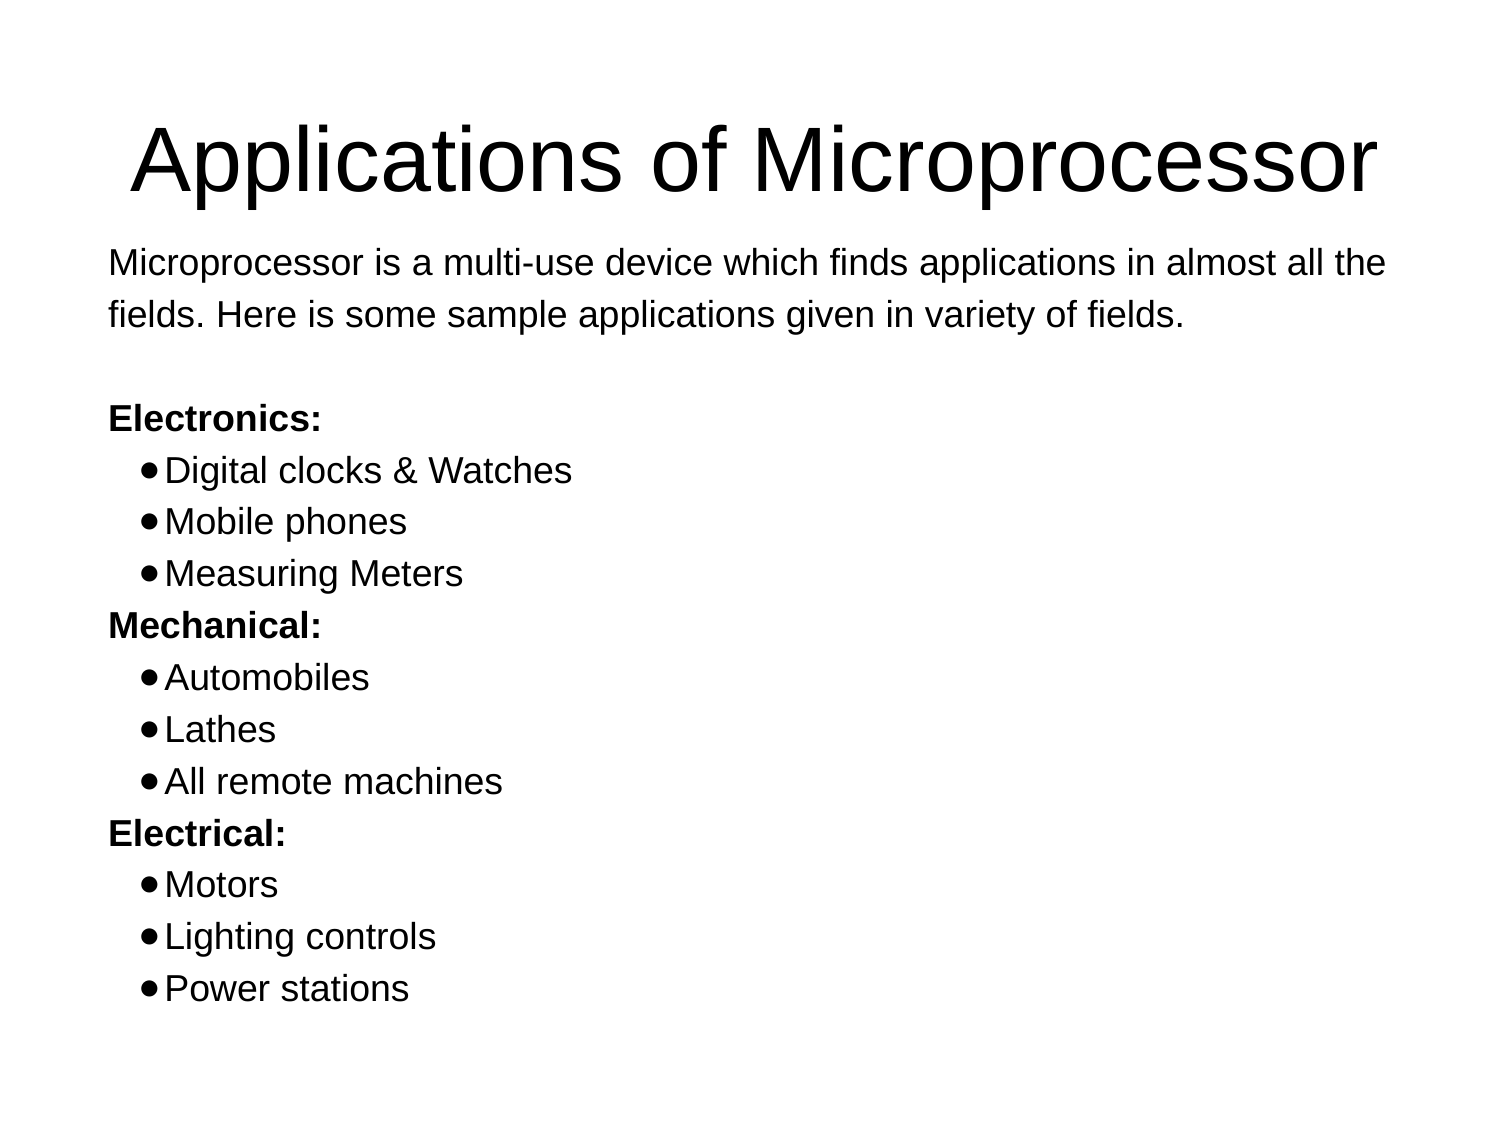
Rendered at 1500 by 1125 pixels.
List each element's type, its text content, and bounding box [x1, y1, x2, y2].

title Applications of Microprocessor [90, 52, 1422, 237]
text_box Microprocessor is a multi-use device which finds applications in almost all the fields. Here is some sample applications given in variety of fields. Electronics: Digital clocks & Watches Mobile phones Measuring Meters Mechanical: Automobiles Lathes All remote machines Electrical: Motors Lighting controls Power stations [102, 232, 1434, 972]
